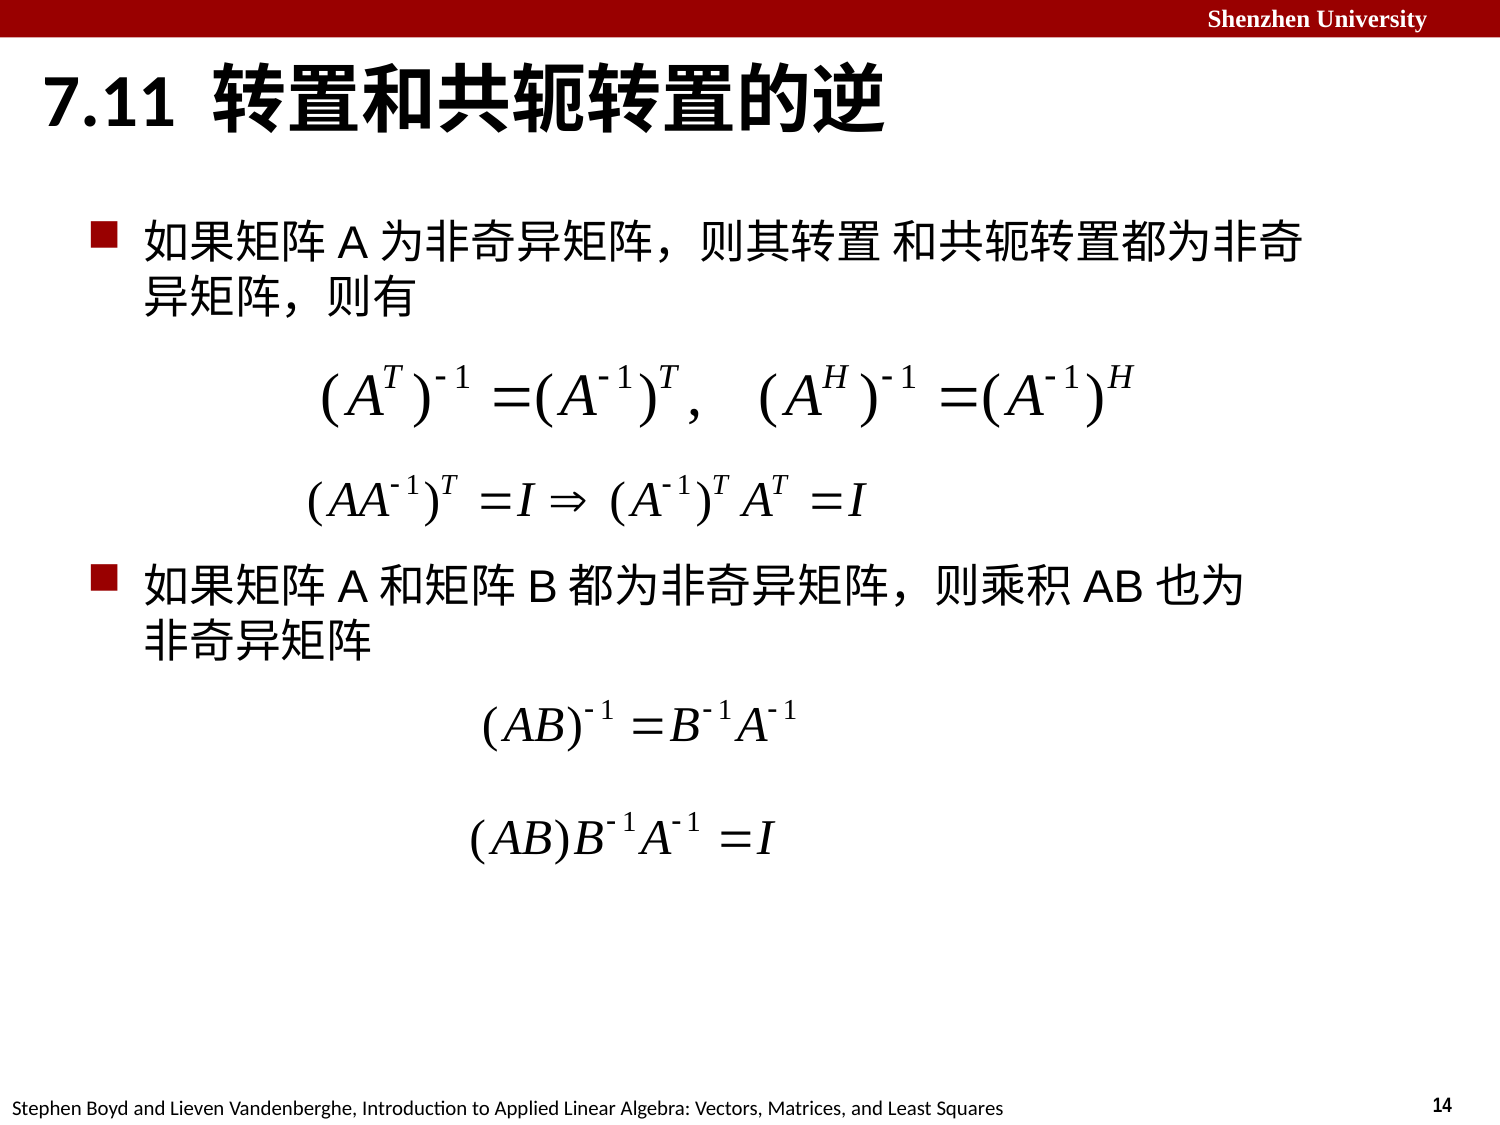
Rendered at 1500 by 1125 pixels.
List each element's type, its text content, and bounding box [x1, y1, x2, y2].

text_box 如果矩阵A和矩阵B都为非奇异矩阵，则乘积AB也为非奇异矩阵 [87, 556, 1250, 667]
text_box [462, 799, 788, 876]
text_box 7.11 转置和共轭转置的逆 [27, 50, 1473, 144]
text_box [299, 462, 880, 538]
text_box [312, 349, 1151, 441]
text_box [474, 687, 805, 763]
